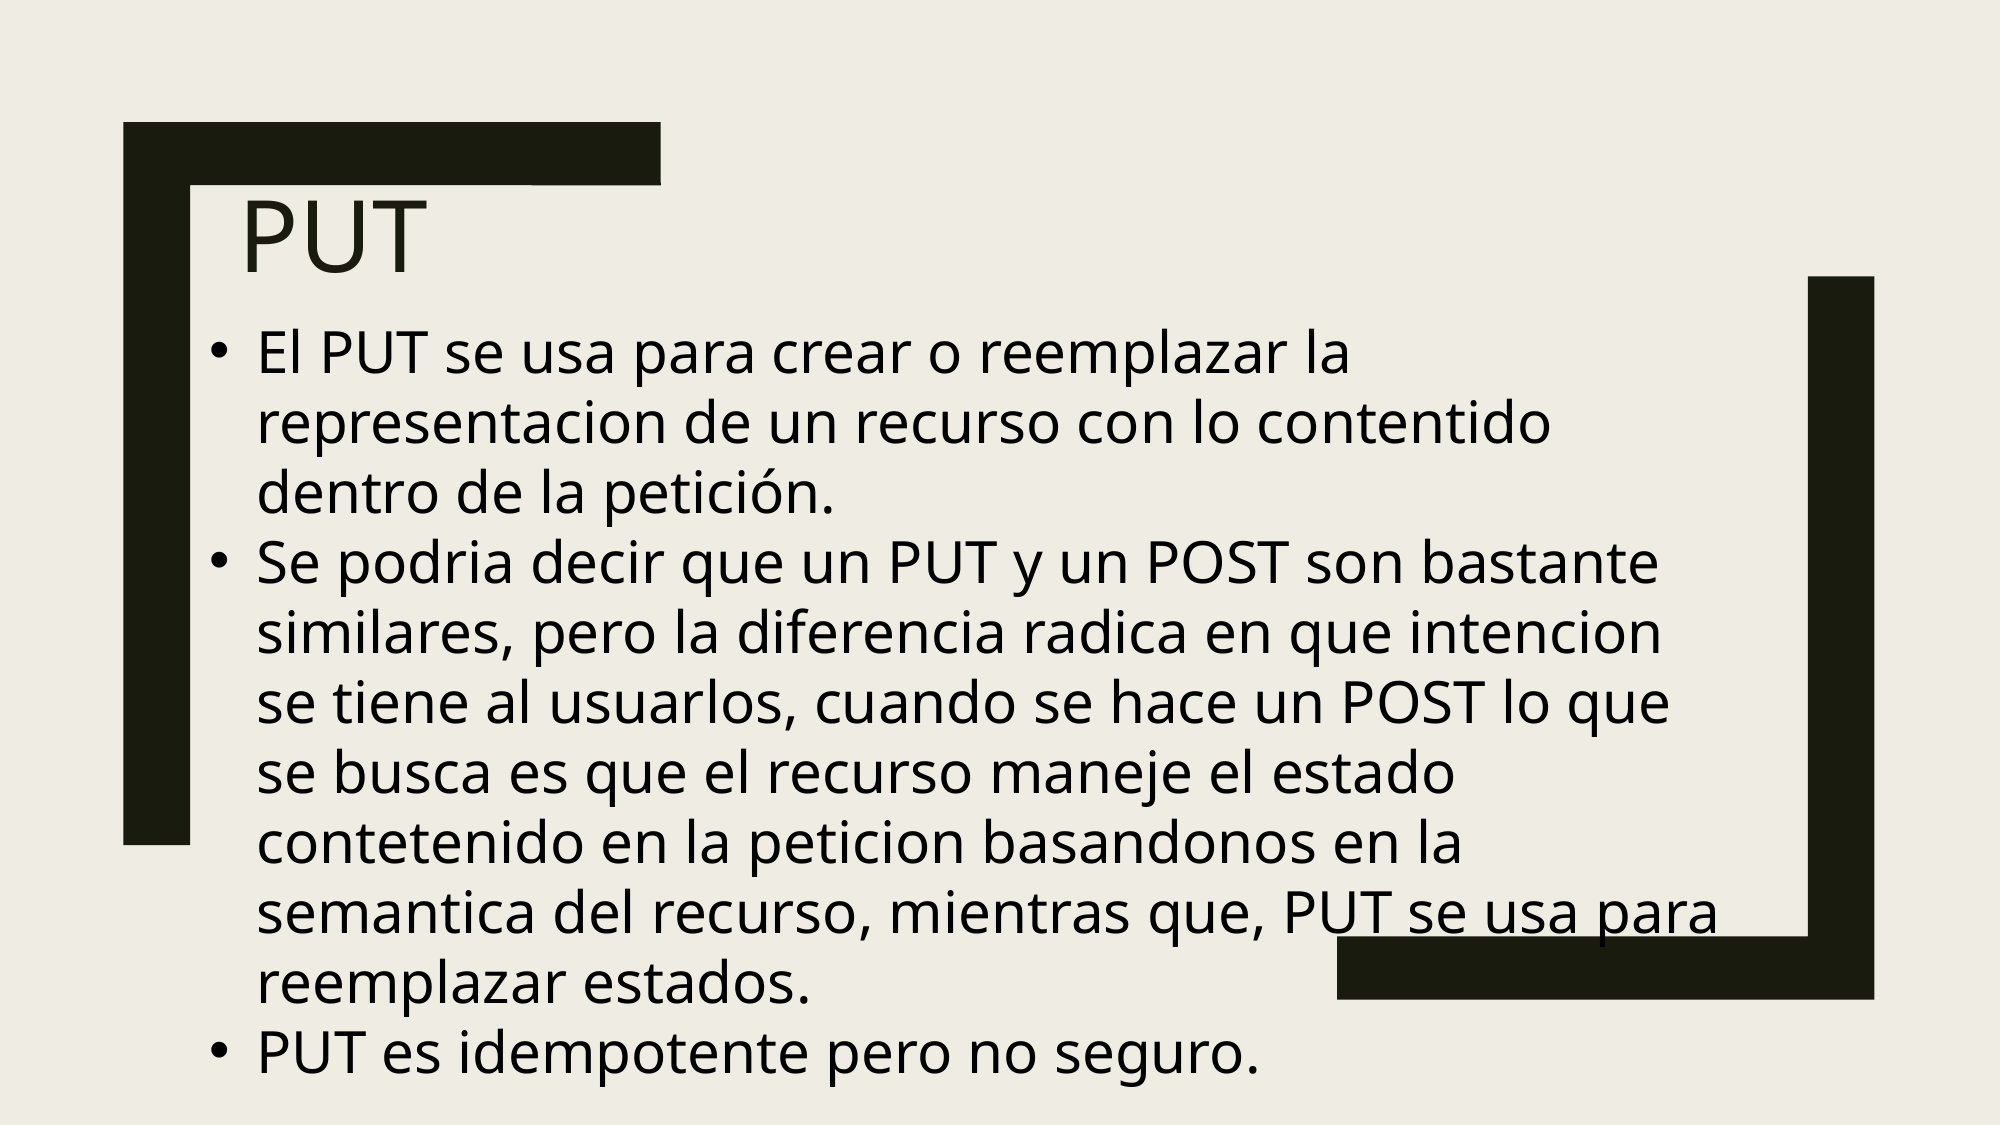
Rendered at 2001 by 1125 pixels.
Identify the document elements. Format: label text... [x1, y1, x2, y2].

text_box El PUT se usa para crear o reemplazar la representacion de un recurso con lo contentido dentro de la petición. Se podria decir que un PUT y un POST son bastante similares, pero la diferencia radica en que intencion se tiene al usuarlos, cuando se hace un POST lo que se busca es que el recurso maneje el estado contetenido en la peticion basandonos en la semantica del recurso, mientras que, PUT se usa para reemplazar estados. PUT es idempotente pero no seguro. [194, 307, 1744, 1093]
title PUT [0, 159, 667, 302]
